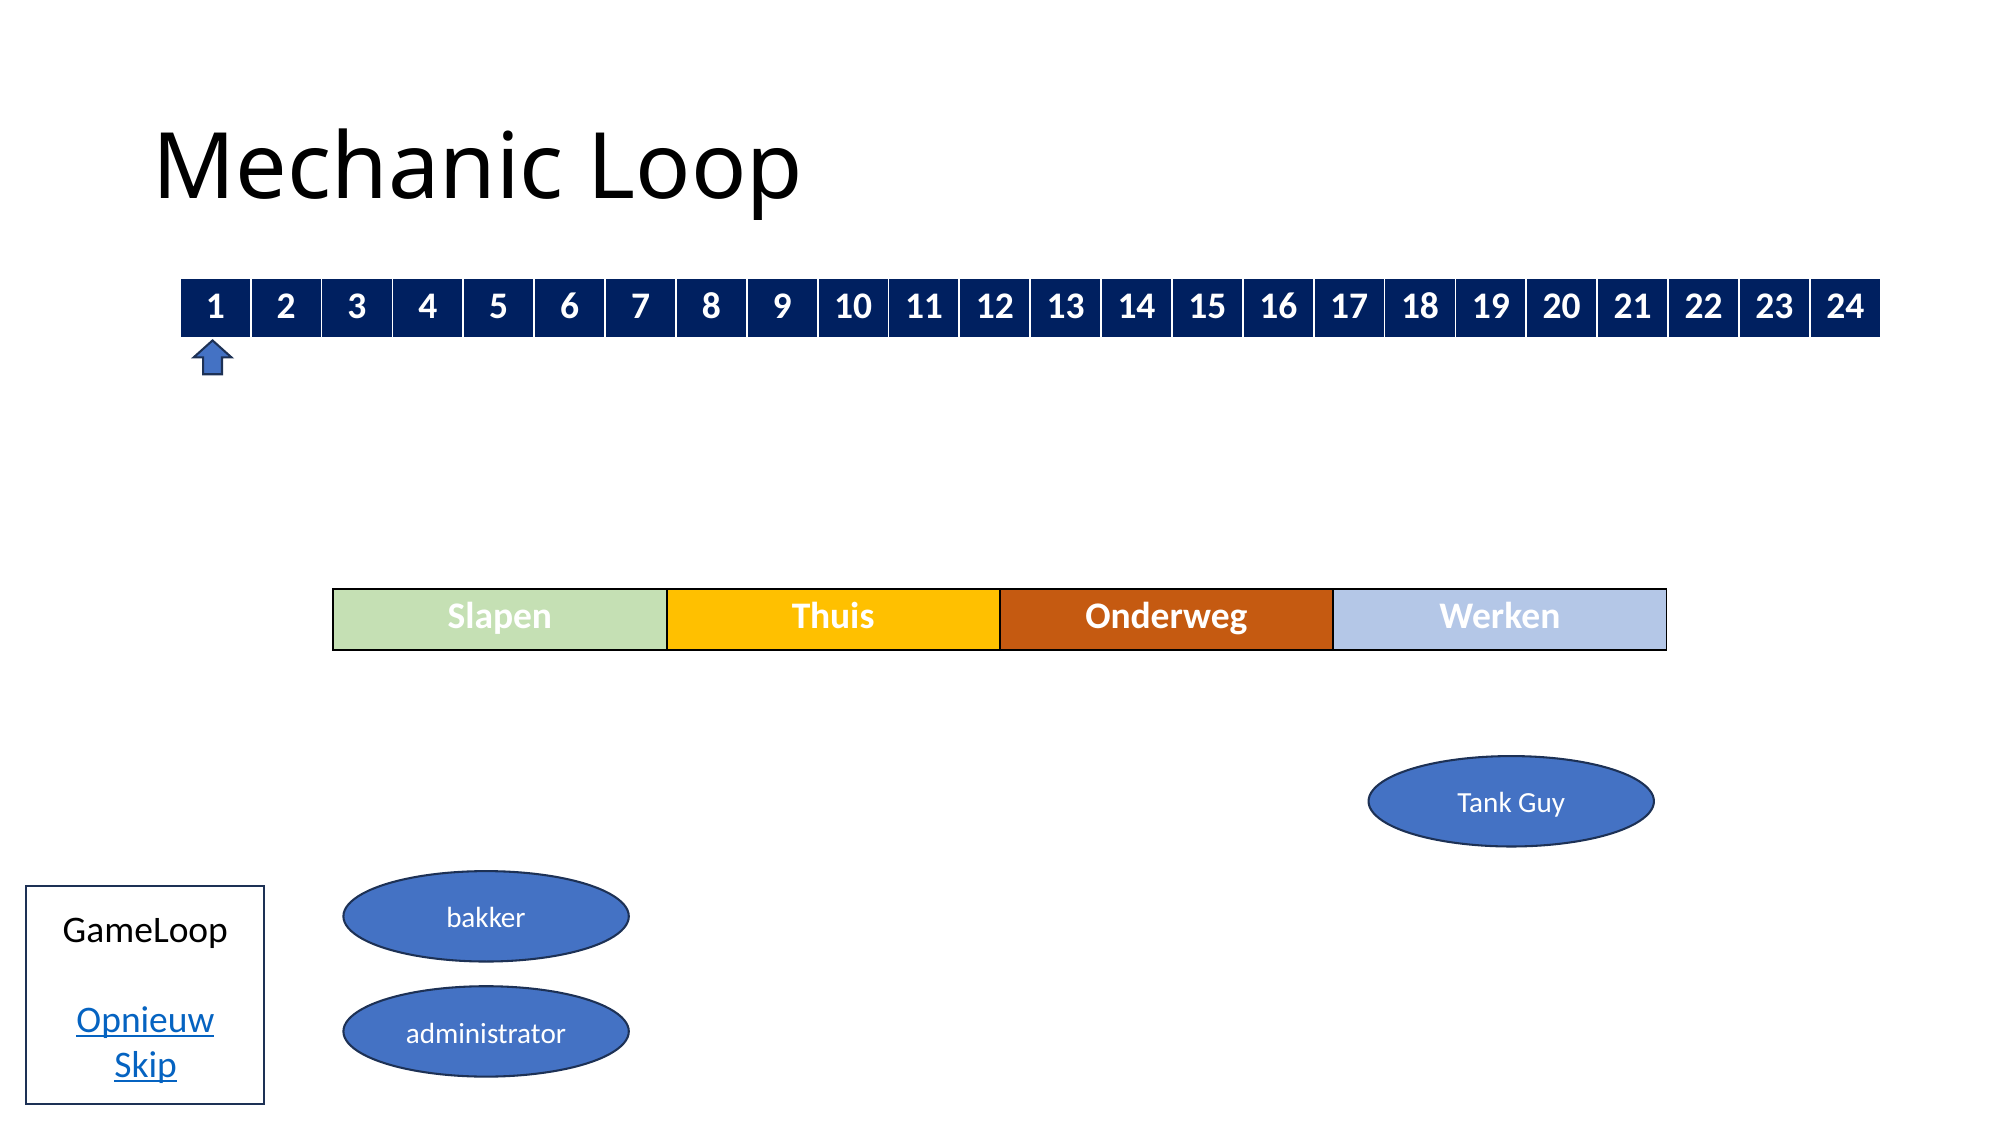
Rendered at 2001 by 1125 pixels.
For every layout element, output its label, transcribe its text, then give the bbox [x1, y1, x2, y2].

table_header 19 [1456, 279, 1525, 337]
table_header 23 [1740, 279, 1809, 337]
table_header 6 [535, 279, 604, 337]
table_header 16 [1244, 279, 1313, 337]
table_header 7 [606, 279, 675, 337]
table_header 12 [960, 279, 1029, 337]
text_box Tank Guy [1367, 755, 1655, 848]
table_header 10 [819, 279, 888, 337]
table_header 18 [1385, 279, 1455, 337]
table_header 20 [1527, 279, 1596, 337]
title Mechanic Loop [137, 59, 1863, 278]
text_box GameLoop Opnieuw Skip [25, 885, 265, 1105]
table_header 3 [322, 279, 392, 337]
table_header Slapen [334, 590, 666, 649]
table_header 24 [1811, 279, 1880, 337]
table_header Thuis [668, 590, 999, 649]
text_box bakker [342, 870, 630, 963]
text_box [190, 339, 235, 376]
table_header 2 [252, 279, 321, 337]
table_header 22 [1669, 279, 1738, 337]
table_header 1 [181, 279, 250, 337]
table_header 14 [1102, 279, 1171, 337]
table_header 17 [1315, 279, 1384, 337]
table_header 4 [393, 279, 462, 337]
text_box administrator [342, 985, 630, 1078]
table_header Onderweg [1001, 590, 1332, 649]
table_header 5 [464, 279, 533, 337]
table_header 21 [1598, 279, 1667, 337]
table_header 9 [748, 279, 817, 337]
table_header 8 [677, 279, 746, 337]
table_header 13 [1031, 279, 1100, 337]
table_header Werken [1334, 590, 1666, 649]
table_header 11 [889, 279, 958, 337]
table_header 15 [1173, 279, 1242, 337]
